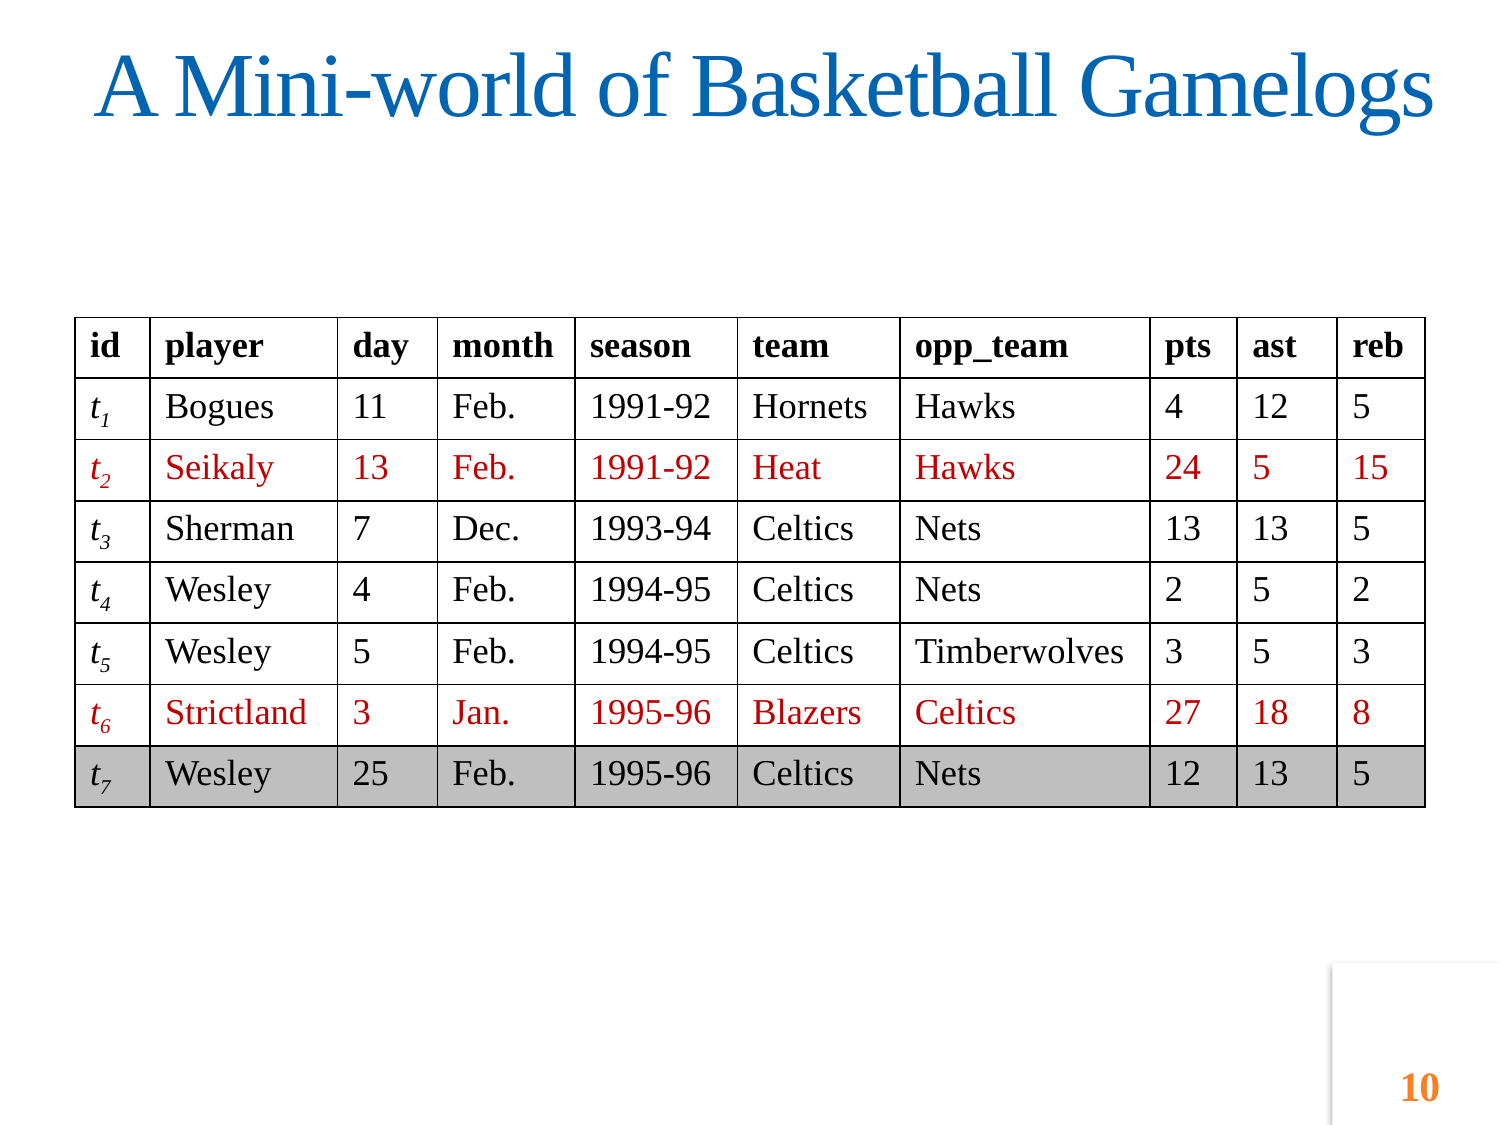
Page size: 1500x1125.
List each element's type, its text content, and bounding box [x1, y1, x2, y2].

table_cell 13 [338, 440, 437, 500]
table_header month [438, 318, 574, 377]
table_header season [576, 318, 737, 377]
table_cell 5 [1238, 563, 1336, 622]
table_header day [338, 318, 437, 377]
table_cell 13 [1151, 502, 1236, 561]
table_cell 2 [1338, 563, 1424, 622]
table_cell 27 [1151, 685, 1236, 745]
table_cell Bogues [151, 379, 337, 439]
table_header opp_team [901, 318, 1149, 377]
table_cell 4 [1151, 379, 1236, 439]
table_cell Celtics [738, 747, 899, 806]
table_cell 18 [1238, 685, 1336, 745]
table_cell Timberwolves [901, 624, 1149, 684]
table_cell Nets [901, 563, 1149, 622]
table_cell Feb. [438, 747, 574, 806]
table_cell 13 [1238, 502, 1336, 561]
table_cell 15 [1338, 440, 1424, 500]
table_header reb [1338, 318, 1424, 377]
table_cell Feb. [438, 379, 574, 439]
table_cell t7 [76, 747, 149, 806]
table_header team [738, 318, 899, 377]
table_cell Dec. [438, 502, 574, 561]
table_cell 5 [1338, 502, 1424, 561]
title A Mini-world of Basketball Gamelogs [63, 37, 1436, 138]
table_cell Hornets [738, 379, 899, 439]
table_cell 12 [1151, 747, 1236, 806]
table_cell Hawks [901, 440, 1149, 500]
table_cell 11 [338, 379, 437, 439]
table_header id [76, 318, 149, 377]
table_cell Strictland [151, 685, 337, 745]
table_cell 3 [1338, 624, 1424, 684]
table_cell 1991-92 [576, 440, 737, 500]
table_cell 12 [1238, 379, 1336, 439]
table_cell Celtics [901, 685, 1149, 745]
table_cell Celtics [738, 563, 899, 622]
table_cell 5 [338, 624, 437, 684]
table_cell Celtics [738, 502, 899, 561]
table_cell Feb. [438, 440, 574, 500]
table_cell Wesley [151, 624, 337, 684]
table_header player [151, 318, 337, 377]
table_cell t3 [76, 502, 149, 561]
table_cell Nets [901, 502, 1149, 561]
table_cell 1995-96 [576, 685, 737, 745]
table_cell 5 [1338, 747, 1424, 806]
table_cell 1994-95 [576, 563, 737, 622]
table_header pts [1151, 318, 1236, 377]
table_cell 1995-96 [576, 747, 737, 806]
table_cell Hawks [901, 379, 1149, 439]
table_cell 5 [1238, 440, 1336, 500]
table_cell Heat [738, 440, 899, 500]
table_cell Seikaly [151, 440, 337, 500]
table_cell t4 [76, 563, 149, 622]
table_cell 7 [338, 502, 437, 561]
table_cell Celtics [738, 624, 899, 684]
table_cell t1 [76, 379, 149, 439]
table_cell 8 [1338, 685, 1424, 745]
table_cell t6 [76, 685, 149, 745]
table_cell 25 [338, 747, 437, 806]
table_cell 4 [338, 563, 437, 622]
table_cell 1993-94 [576, 502, 737, 561]
table_cell 3 [338, 685, 437, 745]
table_cell Wesley [151, 747, 337, 806]
table_cell 5 [1338, 379, 1424, 439]
table_cell 1991-92 [576, 379, 737, 439]
table_cell Feb. [438, 624, 574, 684]
table_cell Nets [901, 747, 1149, 806]
table_cell 3 [1151, 624, 1236, 684]
table_cell Feb. [438, 563, 574, 622]
table_cell 1994-95 [576, 624, 737, 684]
table_cell t2 [76, 440, 149, 500]
table_cell 5 [1238, 624, 1336, 684]
table_cell Jan. [438, 685, 574, 745]
table_cell 2 [1151, 563, 1236, 622]
table_cell Blazers [738, 685, 899, 745]
table_cell 24 [1151, 440, 1236, 500]
table_header ast [1238, 318, 1336, 377]
table_cell Wesley [151, 563, 337, 622]
table_cell Sherman [151, 502, 337, 561]
table_cell t5 [76, 624, 149, 684]
table_cell 13 [1238, 747, 1336, 806]
